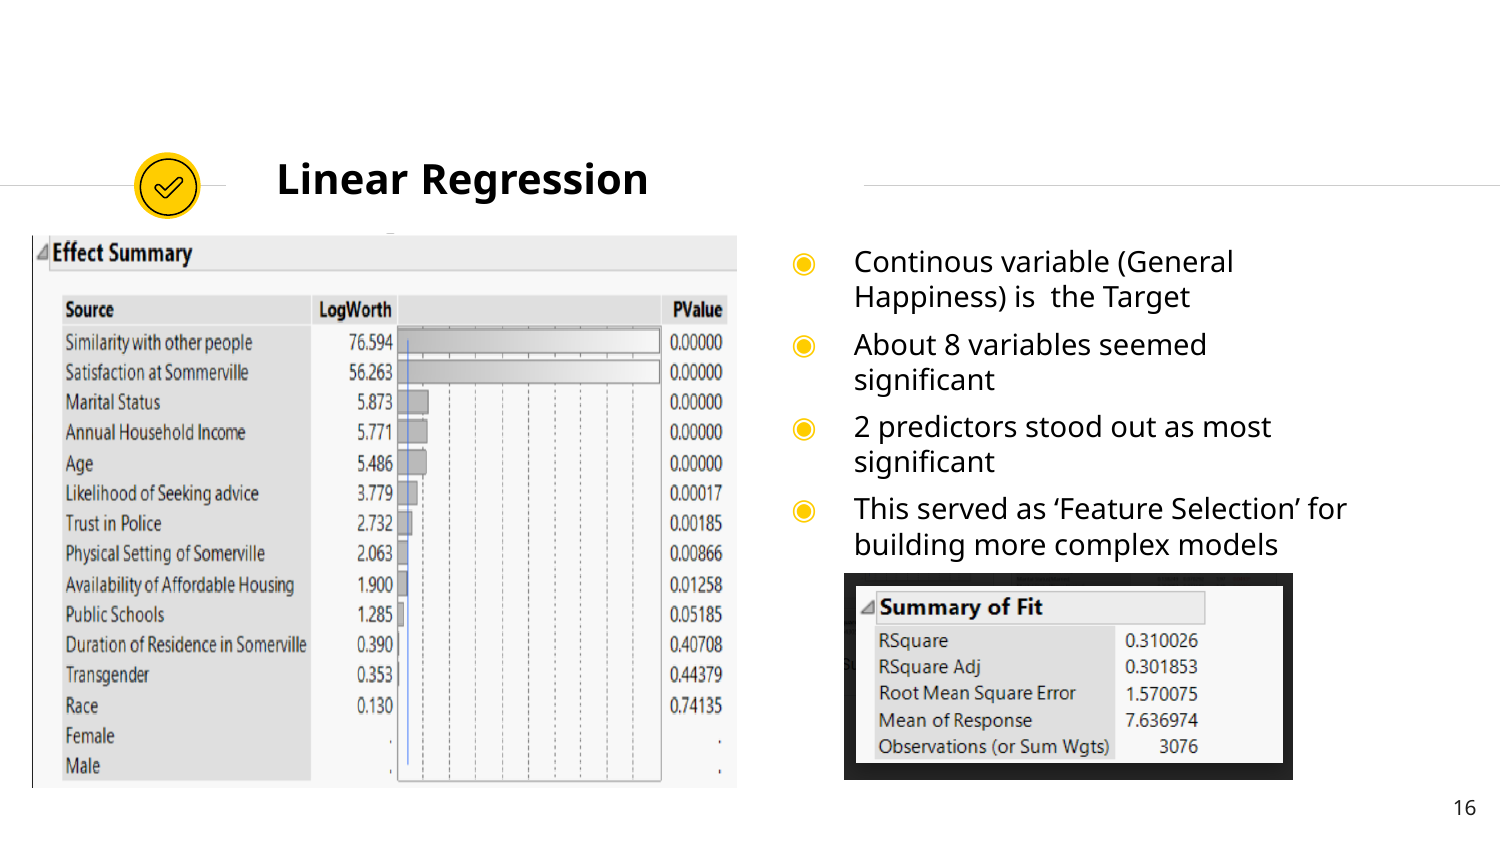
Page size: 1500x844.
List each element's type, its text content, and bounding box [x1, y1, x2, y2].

picture [844, 573, 1294, 780]
title [226, 151, 1149, 223]
slide_number 16 [1401, 779, 1492, 844]
list Continous variable (General Happiness) is the Target About 8 variables seemed significant 2 predictors stood out as most significant This served as ‘Feature Selection’ for building more complex models [763, 228, 1369, 484]
text_box Linear Regression [261, 145, 675, 211]
picture [29, 233, 737, 788]
